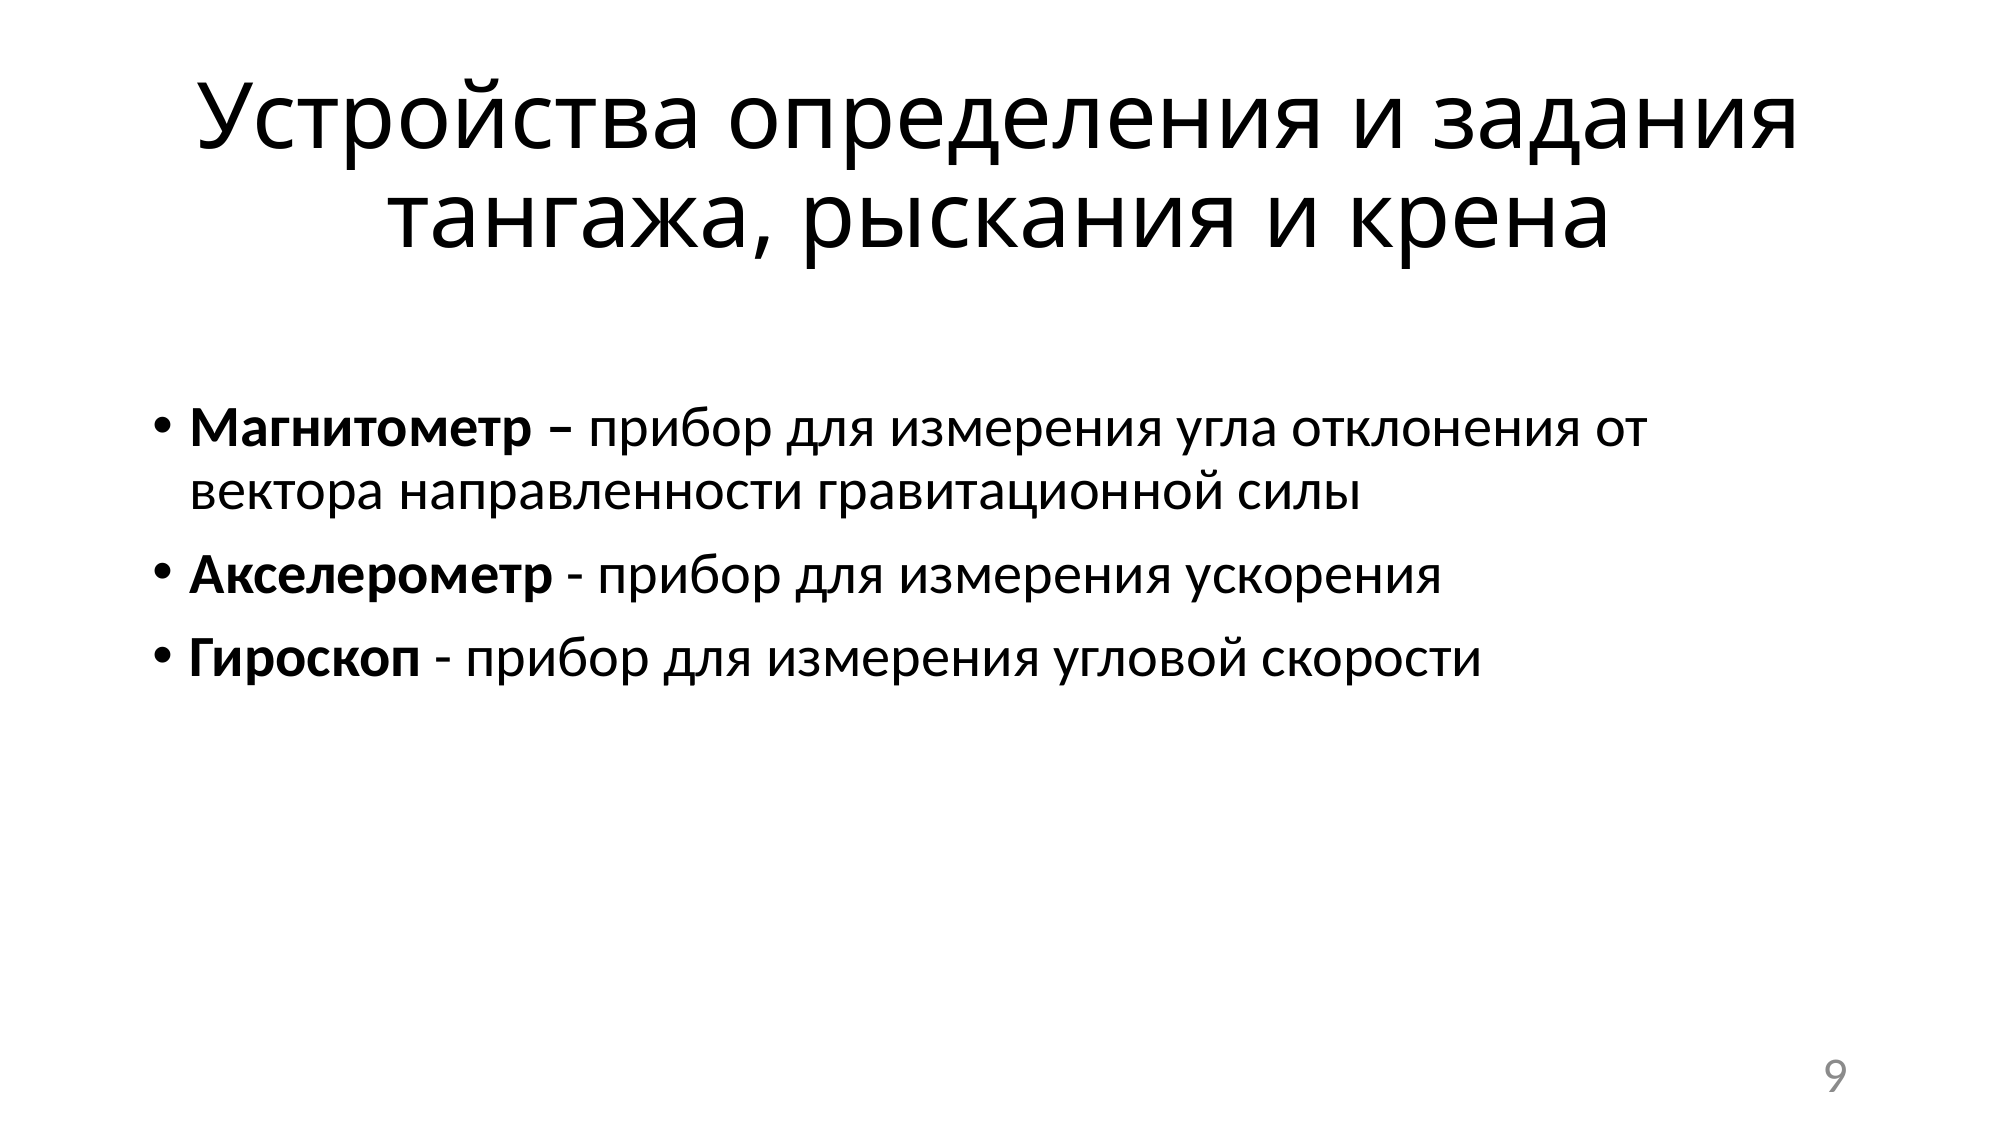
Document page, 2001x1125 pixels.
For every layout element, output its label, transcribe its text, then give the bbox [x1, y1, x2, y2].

list Магнитометр – прибор для измерения угла отклонения от вектора направленности гравитационной силы Акселерометр - прибор для измерения ускорения Гироскоп - прибор для измерения угловой скорости [137, 298, 1863, 1012]
slide_number 9 [1412, 1042, 1863, 1103]
title Устройства определения и задания тангажа, рыскания и крена [137, 59, 1863, 278]
